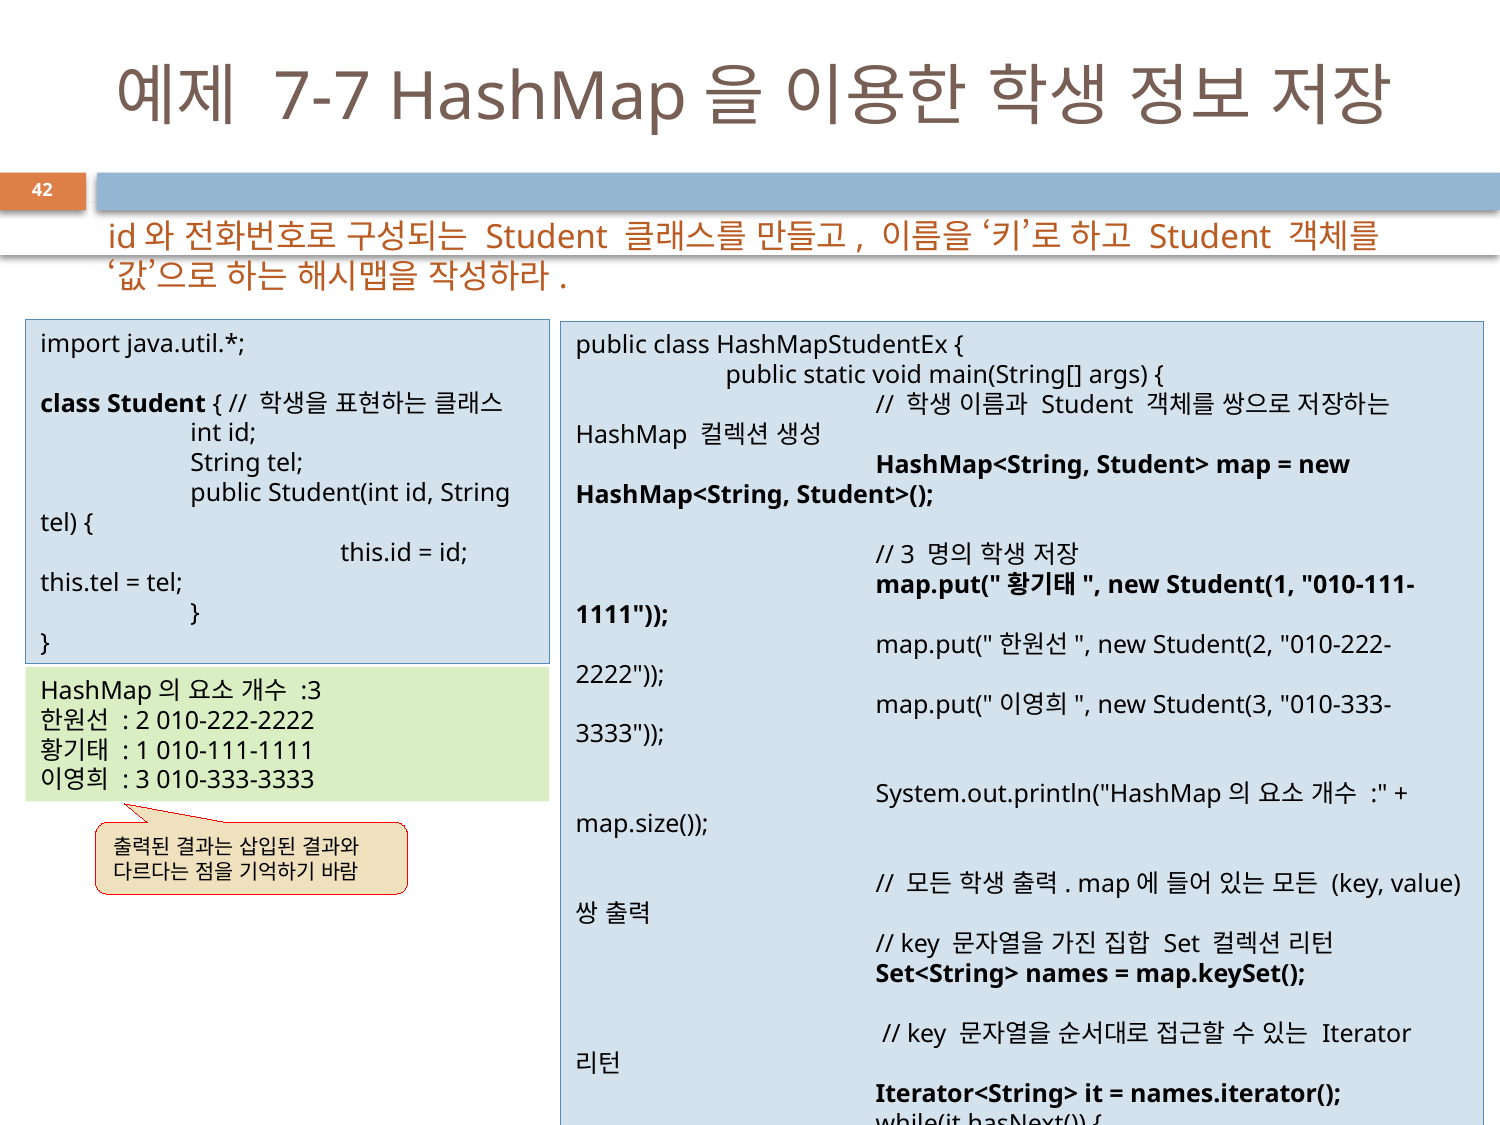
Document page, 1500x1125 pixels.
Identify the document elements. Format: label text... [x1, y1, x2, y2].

text_box import java.util.*; class Student { // 학생을 표현하는 클래스 int id; String tel; public Student(int id, String tel) { this.id = id; this.tel = tel; } } [25, 319, 550, 664]
text_box public class HashMapStudentEx { public static void main(String[] args) { // 학생 이름과 Student 객체를 쌍으로 저장하는 HashMap 컬렉션 생성 HashMap<String, Student> map = new HashMap<String, Student>(); // 3 명의 학생 저장 map.put("황기태", new Student(1, "010-111-1111")); map.put("한원선", new Student(2, "010-222-2222")); map.put("이영희", new Student(3, "010-333-3333")); System.out.println("HashMap의 요소 개수 :" + map.size()); // 모든 학생 출력. map에 들어 있는 모든 (key, value) 쌍 출력 // key 문자열을 가진 집합 Set 컬렉션 리턴 Set<String> names = map.keySet(); // key 문자열을 순서대로 접근할 수 있는 Iterator 리턴 Iterator<String> it = names.iterator(); while(it.hasNext()) { String name = it.next(); // 다음 키. 학생 이름 Student student = map.get(name); System.out.println(name + " : " + student.id + " " + student.tel); } } } [560, 321, 1484, 1125]
text_box 출력된 결과는 삽입된 결과와 다르다는 점을 기억하기 바람 [95, 803, 408, 895]
slide_number 42 [0, 170, 87, 211]
text_box HashMap의 요소 개수 :3 한원선 : 2 010-222-2222 황기태 : 1 010-111-1111 이영희 : 3 010-333-3333 [25, 666, 550, 802]
text_box id와 전화번호로 구성되는 Student 클래스를 만들고, 이름을 ‘키’로 하고 Student 객체를 ‘값’으로 하는 해시맵을 작성하라. [93, 207, 1400, 303]
title 예제 7-7 HashMap을 이용한 학생 정보 저장 [100, 37, 1438, 149]
